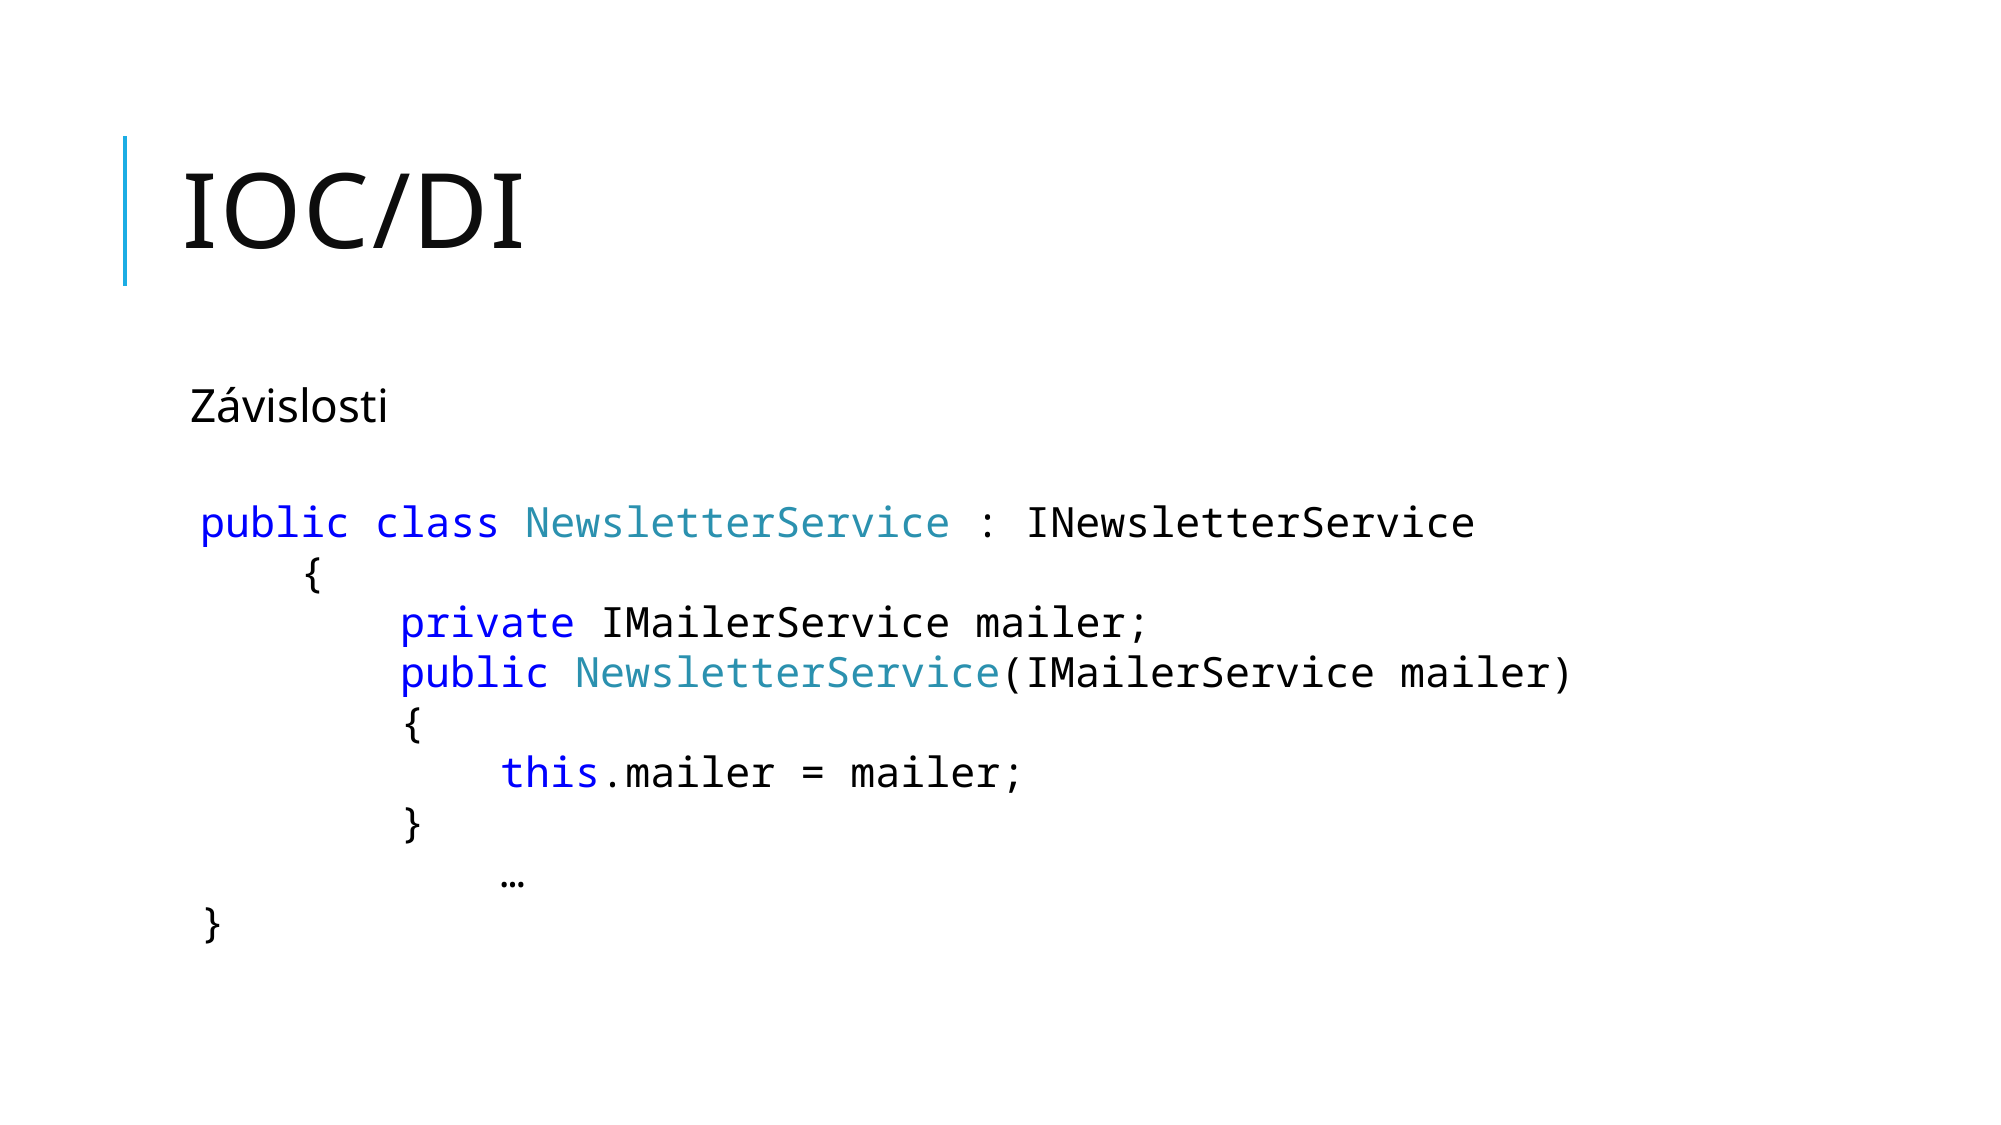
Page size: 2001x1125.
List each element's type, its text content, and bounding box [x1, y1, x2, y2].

list Závislosti [168, 375, 1763, 1035]
title IOC/DI [168, 96, 1763, 342]
text_box public class NewsletterService : INewsletterService { private IMailerService mailer; public NewsletterService(IMailerService mailer) { this.mailer = mailer; } … } [185, 488, 1780, 954]
